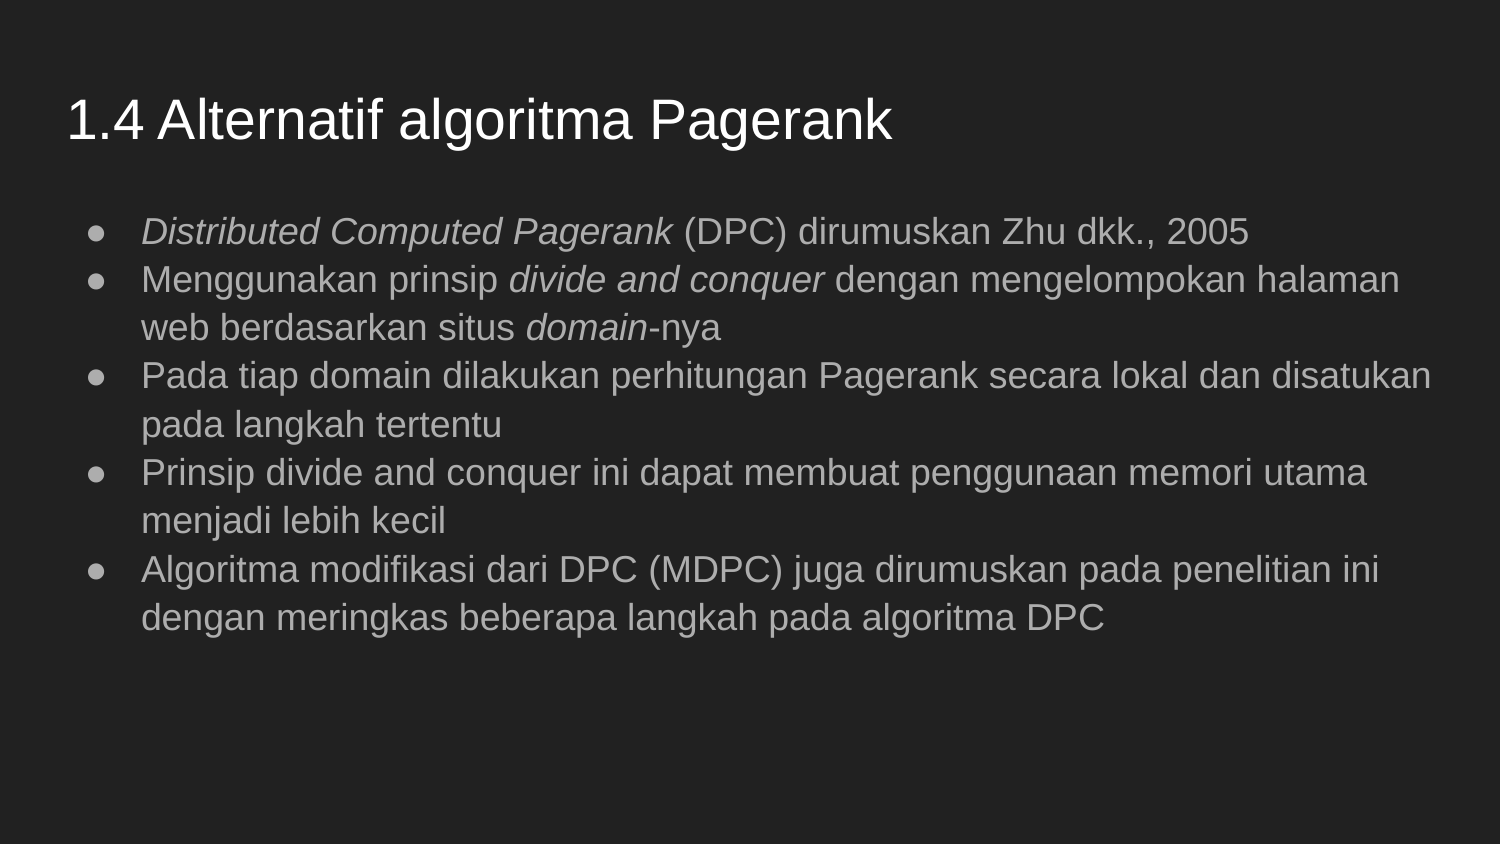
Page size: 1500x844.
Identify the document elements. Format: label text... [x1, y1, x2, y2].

title 1.4 Alternatif algoritma Pagerank [51, 72, 1449, 167]
list Distributed Computed Pagerank (DPC) dirumuskan Zhu dkk., 2005 Menggunakan prinsip divide and conquer dengan mengelompokan halaman web berdasarkan situs domain-nya Pada tiap domain dilakukan perhitungan Pagerank secara lokal dan disatukan pada langkah tertentu Prinsip divide and conquer ini dapat membuat penggunaan memori utama menjadi lebih kecil Algoritma modifikasi dari DPC (MDPC) juga dirumuskan pada penelitian ini dengan meringkas beberapa langkah pada algoritma DPC [51, 189, 1449, 750]
